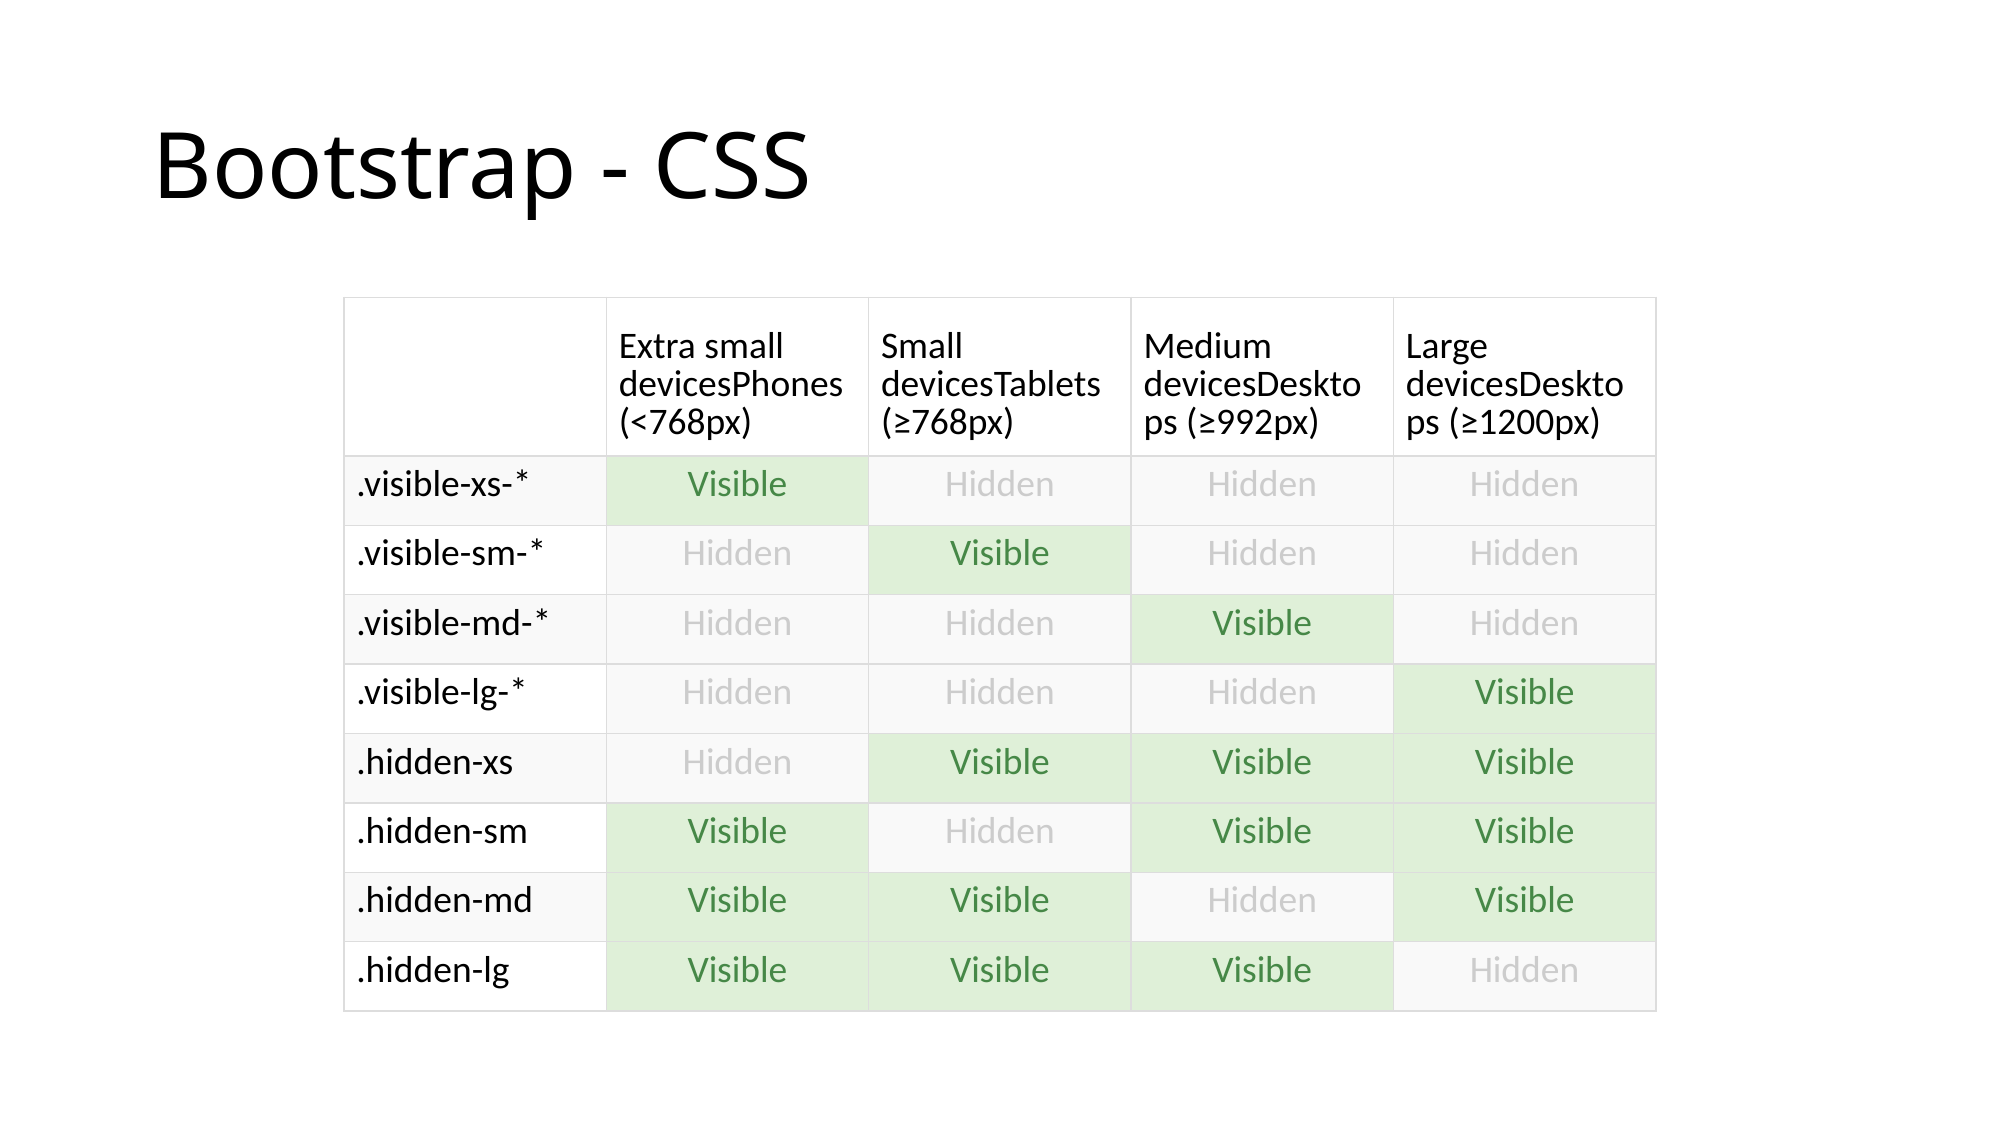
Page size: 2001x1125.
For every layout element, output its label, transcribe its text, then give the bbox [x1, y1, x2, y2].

table_cell .visible-sm-* [345, 526, 606, 594]
table_header Medium devicesDesktops (≥992px) [1132, 298, 1393, 455]
table_cell .hidden-md [345, 873, 606, 941]
table_cell Hidden [607, 665, 868, 733]
table_cell Hidden [1394, 457, 1655, 525]
table_cell Visible [869, 873, 1130, 941]
table_cell Hidden [1132, 457, 1393, 525]
table_cell Hidden [1394, 942, 1655, 1010]
table_cell .visible-xs-* [345, 457, 606, 525]
table_cell Hidden [869, 665, 1130, 733]
table_cell Visible [1394, 665, 1655, 733]
table_cell Hidden [607, 526, 868, 594]
table_cell Visible [607, 873, 868, 941]
table_cell .visible-md-* [345, 595, 606, 663]
table_cell Visible [1394, 734, 1655, 802]
table_cell Visible [1132, 734, 1393, 802]
table_cell Visible [869, 942, 1130, 1010]
table_cell Hidden [1132, 873, 1393, 941]
table_cell Visible [1132, 804, 1393, 872]
table_cell Visible [607, 804, 868, 872]
table_header Extra small devicesPhones (<768px) [607, 298, 868, 455]
table_cell .hidden-xs [345, 734, 606, 802]
table_cell Visible [607, 942, 868, 1010]
table_cell Hidden [1394, 595, 1655, 663]
table_header Large devicesDesktops (≥1200px) [1394, 298, 1655, 455]
table_cell Visible [607, 457, 868, 525]
table_cell .hidden-lg [345, 942, 606, 1010]
table_cell .hidden-sm [345, 804, 606, 872]
table_cell Hidden [607, 595, 868, 663]
table_cell Hidden [869, 595, 1130, 663]
table_cell Hidden [1394, 526, 1655, 594]
table_cell Hidden [607, 734, 868, 802]
table_cell Hidden [1132, 665, 1393, 733]
title Bootstrap - CSS [137, 59, 1863, 278]
table_cell Visible [1132, 595, 1393, 663]
table_cell Hidden [869, 457, 1130, 525]
table_cell Hidden [869, 804, 1130, 872]
table_cell Visible [1394, 804, 1655, 872]
table_cell Visible [869, 734, 1130, 802]
table_cell .visible-lg-* [345, 665, 606, 733]
table_header Small devicesTablets (≥768px) [869, 298, 1130, 455]
table_cell Visible [1394, 873, 1655, 941]
table_header [345, 298, 606, 455]
table_cell Hidden [1132, 526, 1393, 594]
table_cell Visible [1132, 942, 1393, 1010]
table_cell Visible [869, 526, 1130, 594]
